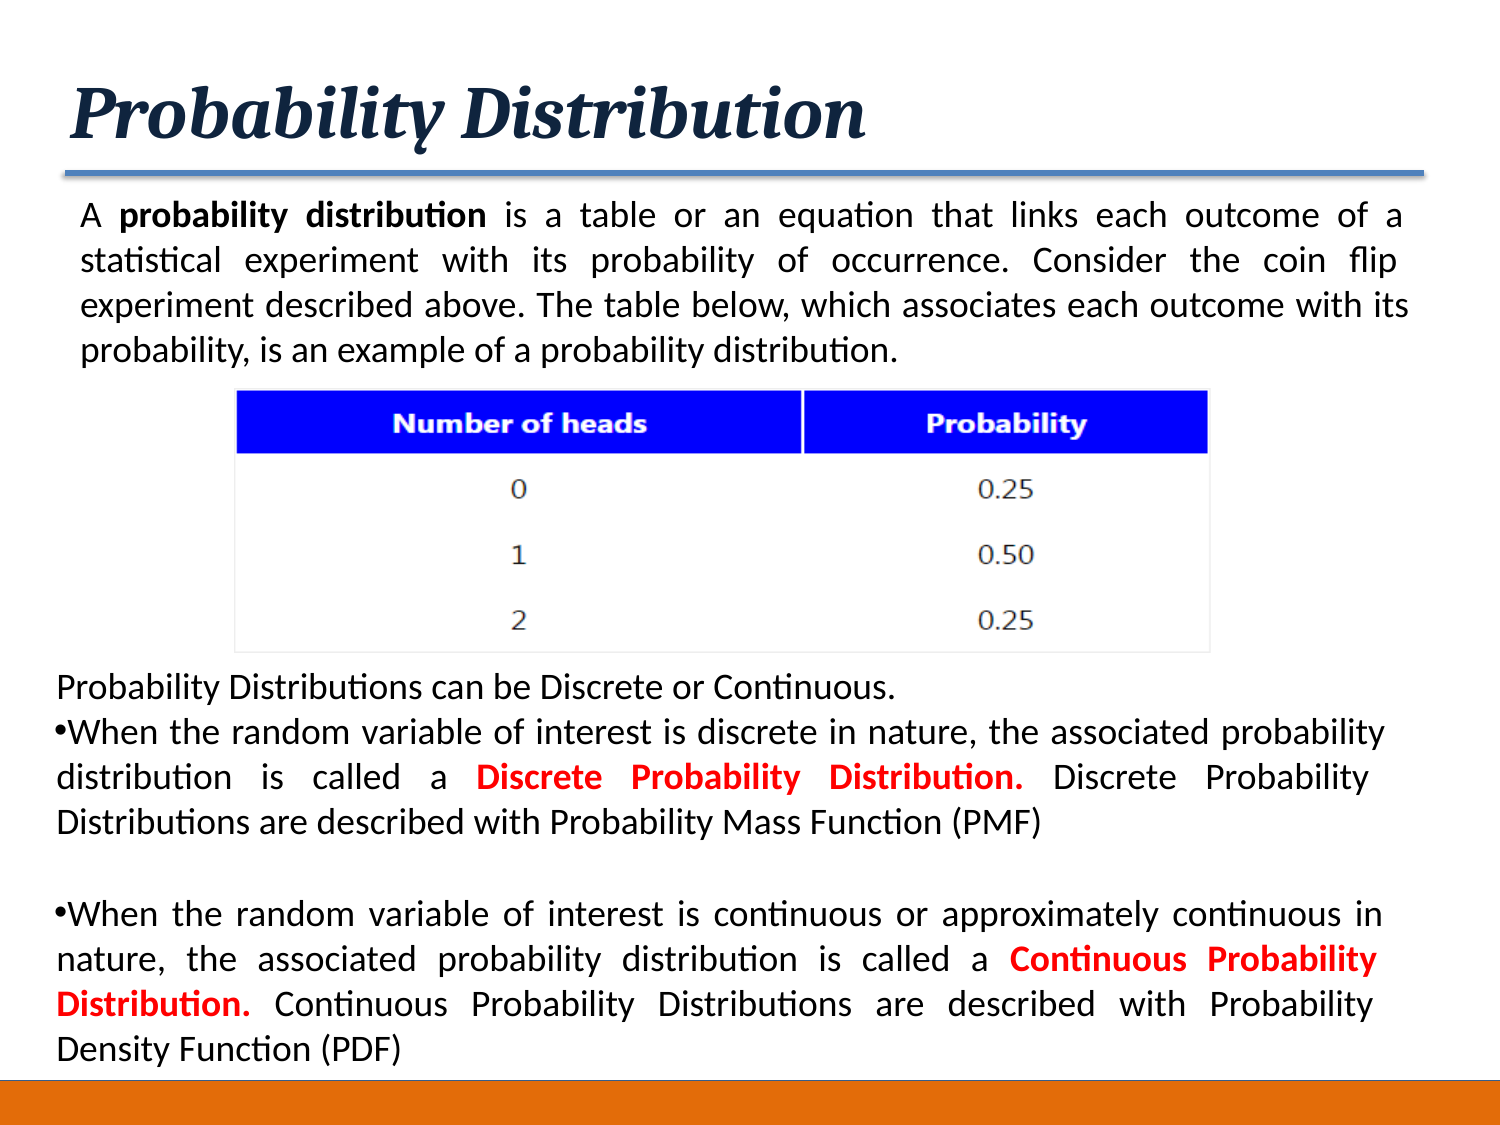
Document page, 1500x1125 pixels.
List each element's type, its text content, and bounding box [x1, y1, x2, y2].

text_box [234, 388, 1211, 653]
text_box [0, 1082, 1500, 1125]
picture [56, 167, 68, 185]
text_box A probability distribution is a table or an equation that links each outcome of a statistical experiment with its probability of occurrence. Consider the coin flip experiment described above. The table below, which associates each outcome with its probability, is an example of a probability distribution. [77, 187, 1422, 370]
title Probability Distribution [68, 173, 975, 252]
picture [975, 167, 1432, 185]
title Probability Distribution [68, 61, 975, 172]
text_box Probability Distributions can be Discrete or Continuous. When the random variable of interest is discrete in nature, the associated probability distribution is called a Discrete Probability Distribution. Discrete Probability Distributions are described with Probability Mass Function (PMF) When the random variable of interest is continuous or approximately continuous in nature, the associated probability distribution is called a Continuous Probability Distribution. Continuous Probability Distributions are described with Probability Density Function (PDF) [54, 660, 1399, 1069]
